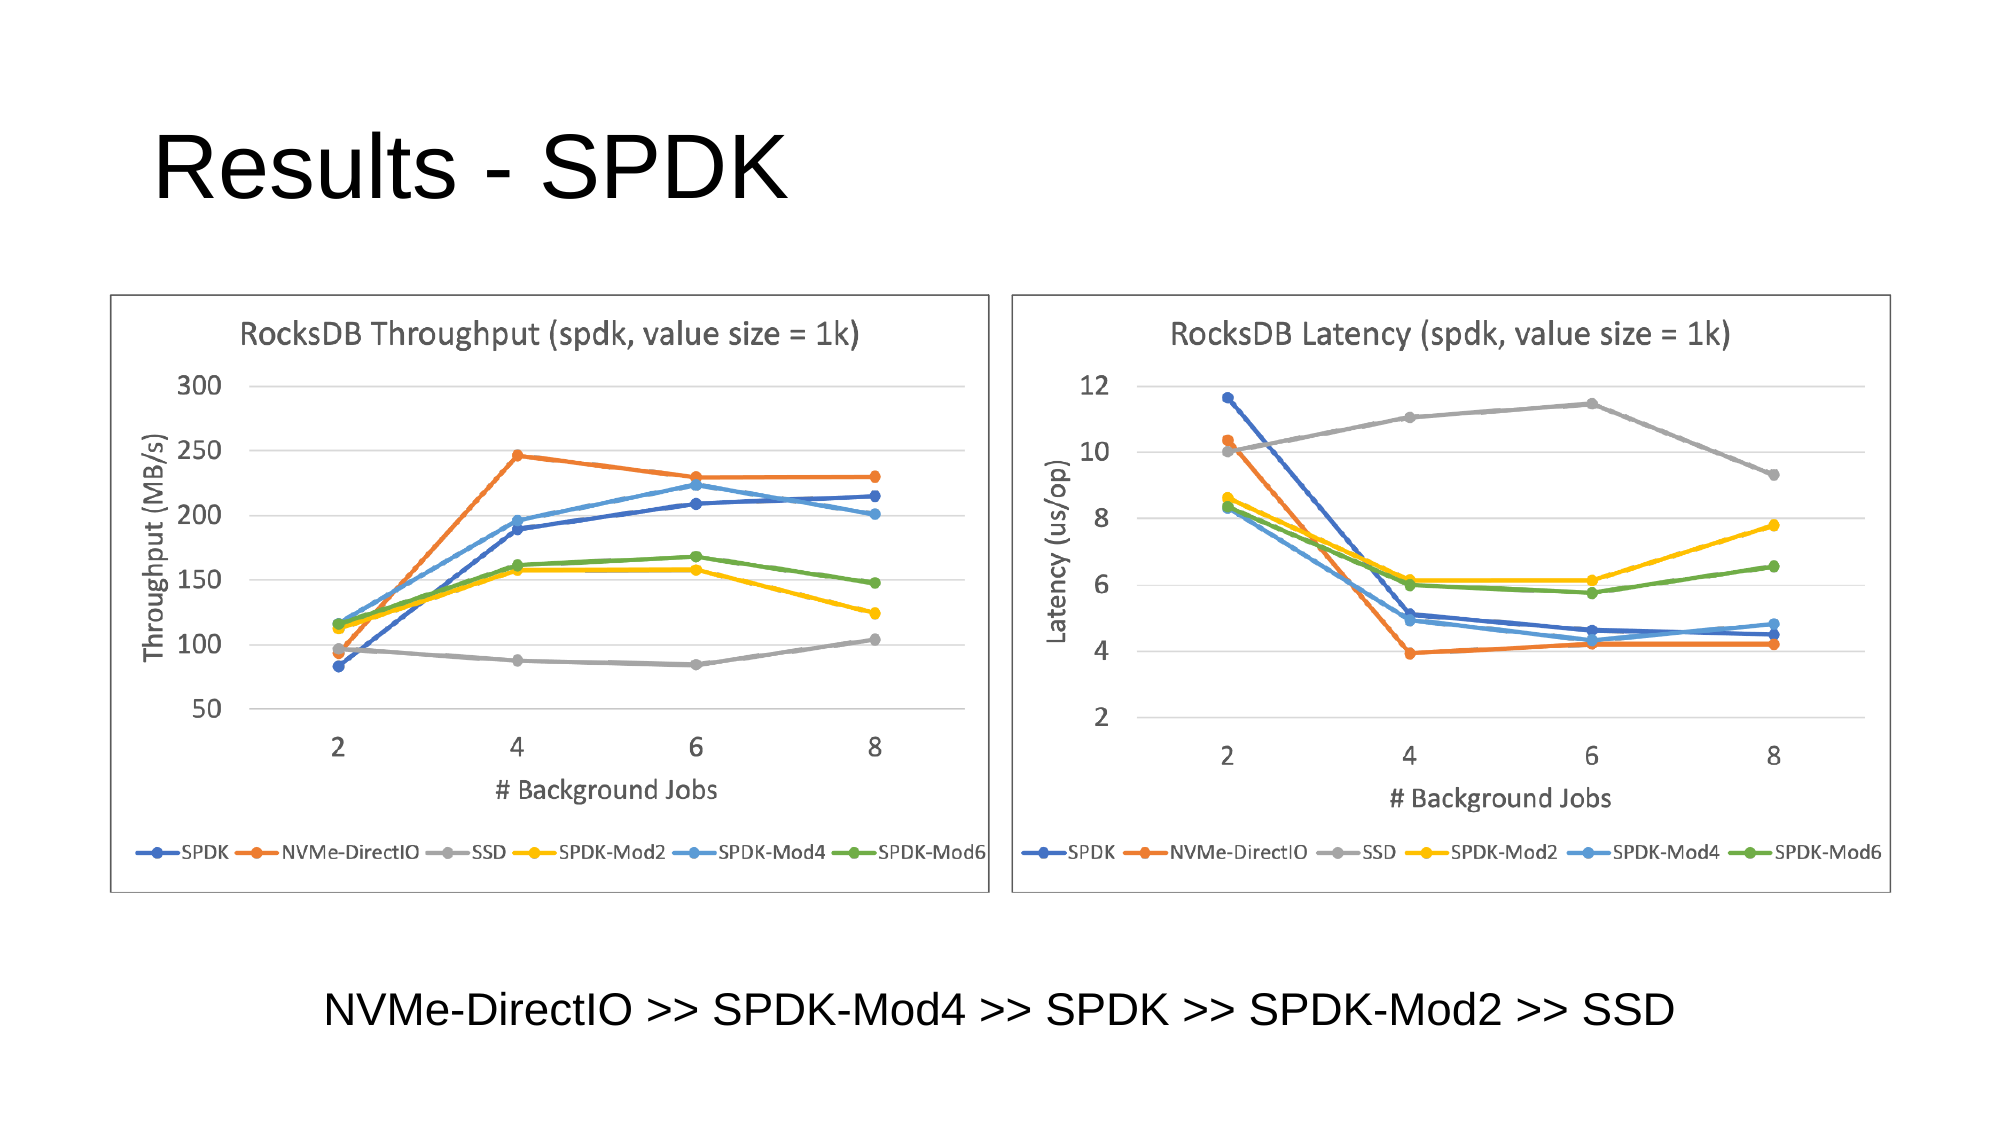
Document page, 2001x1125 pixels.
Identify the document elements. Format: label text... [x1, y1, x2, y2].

title Results - SPDK [137, 59, 1863, 278]
picture [108, 291, 1892, 893]
text_box NVMe-DirectIO >> SPDK-Mod4 >> SPDK >> SPDK-Mod2 >> SSD [237, 964, 1763, 1050]
